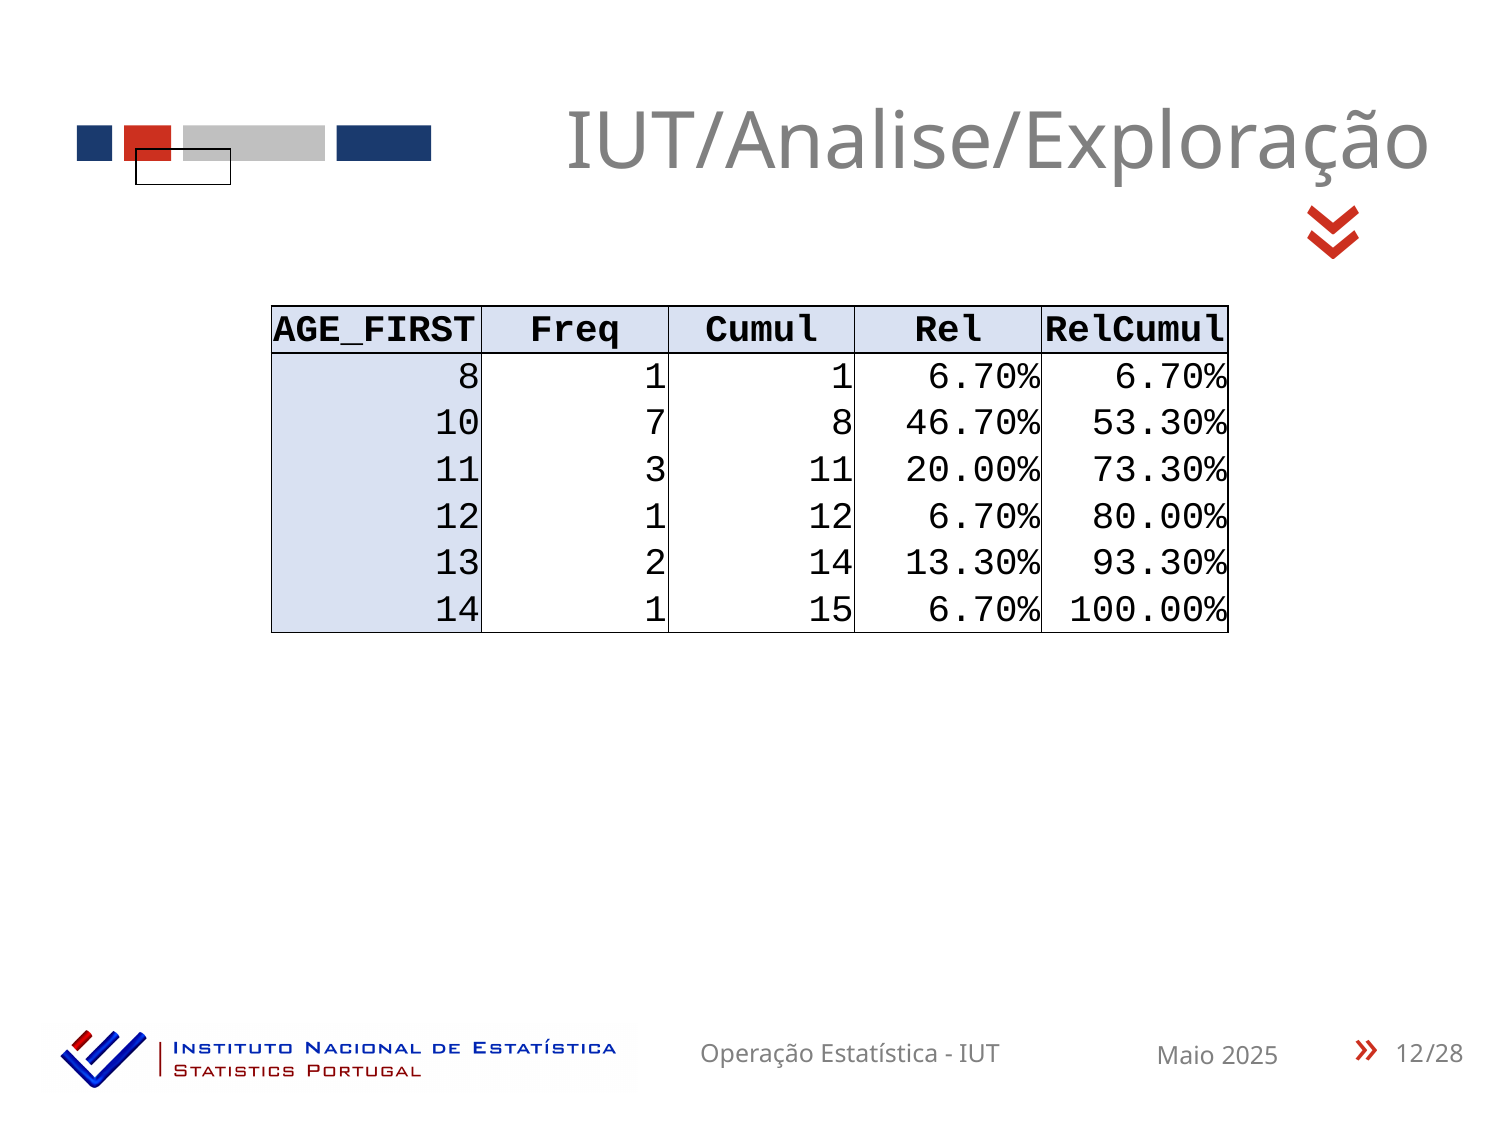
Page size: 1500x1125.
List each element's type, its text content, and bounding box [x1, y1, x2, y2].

table_cell 13 [272, 539, 481, 586]
table_cell 6.70% [1042, 354, 1227, 400]
table_cell 14 [669, 539, 854, 586]
table_cell 1 [482, 493, 668, 539]
table_cell 1 [669, 354, 854, 400]
table_cell 14 [272, 586, 481, 632]
table_cell 11 [669, 446, 854, 493]
table_cell 6.70% [855, 586, 1041, 632]
table_cell 8 [272, 354, 481, 400]
table_cell 10 [272, 400, 481, 446]
table_cell 2 [482, 539, 668, 586]
text_box 12 [1380, 1029, 1447, 1075]
picture [41, 1023, 638, 1093]
table_cell 6.70% [855, 493, 1041, 539]
table_header RelCumul [1042, 307, 1227, 352]
table_cell 3 [482, 446, 668, 493]
table_header Rel [855, 307, 1041, 352]
table_cell 100.00% [1042, 586, 1227, 632]
table_header Freq [482, 307, 668, 352]
table_header Cumul [669, 307, 854, 352]
table_cell 8 [669, 400, 854, 446]
table_cell 46.70% [855, 400, 1041, 446]
table_cell 12 [272, 493, 481, 539]
table_cell 53.30% [1042, 400, 1227, 446]
table_cell 6.70% [855, 354, 1041, 400]
table_cell 11 [272, 446, 481, 493]
table_cell 13.30% [855, 539, 1041, 586]
table_header AGE_FIRST [272, 307, 481, 352]
table_cell 15 [669, 586, 854, 632]
table_cell 80.00% [1042, 493, 1227, 539]
text_box « [1234, 207, 1400, 280]
table_cell 20.00% [855, 446, 1041, 493]
table_cell 7 [482, 400, 668, 446]
table_cell 12 [669, 493, 854, 539]
text_box IUT/Analise/Exploração [454, 66, 1447, 207]
table_cell 73.30% [1042, 446, 1227, 493]
table_cell 1 [482, 354, 668, 400]
table_cell 1 [482, 586, 668, 632]
table_cell 93.30% [1042, 539, 1227, 586]
